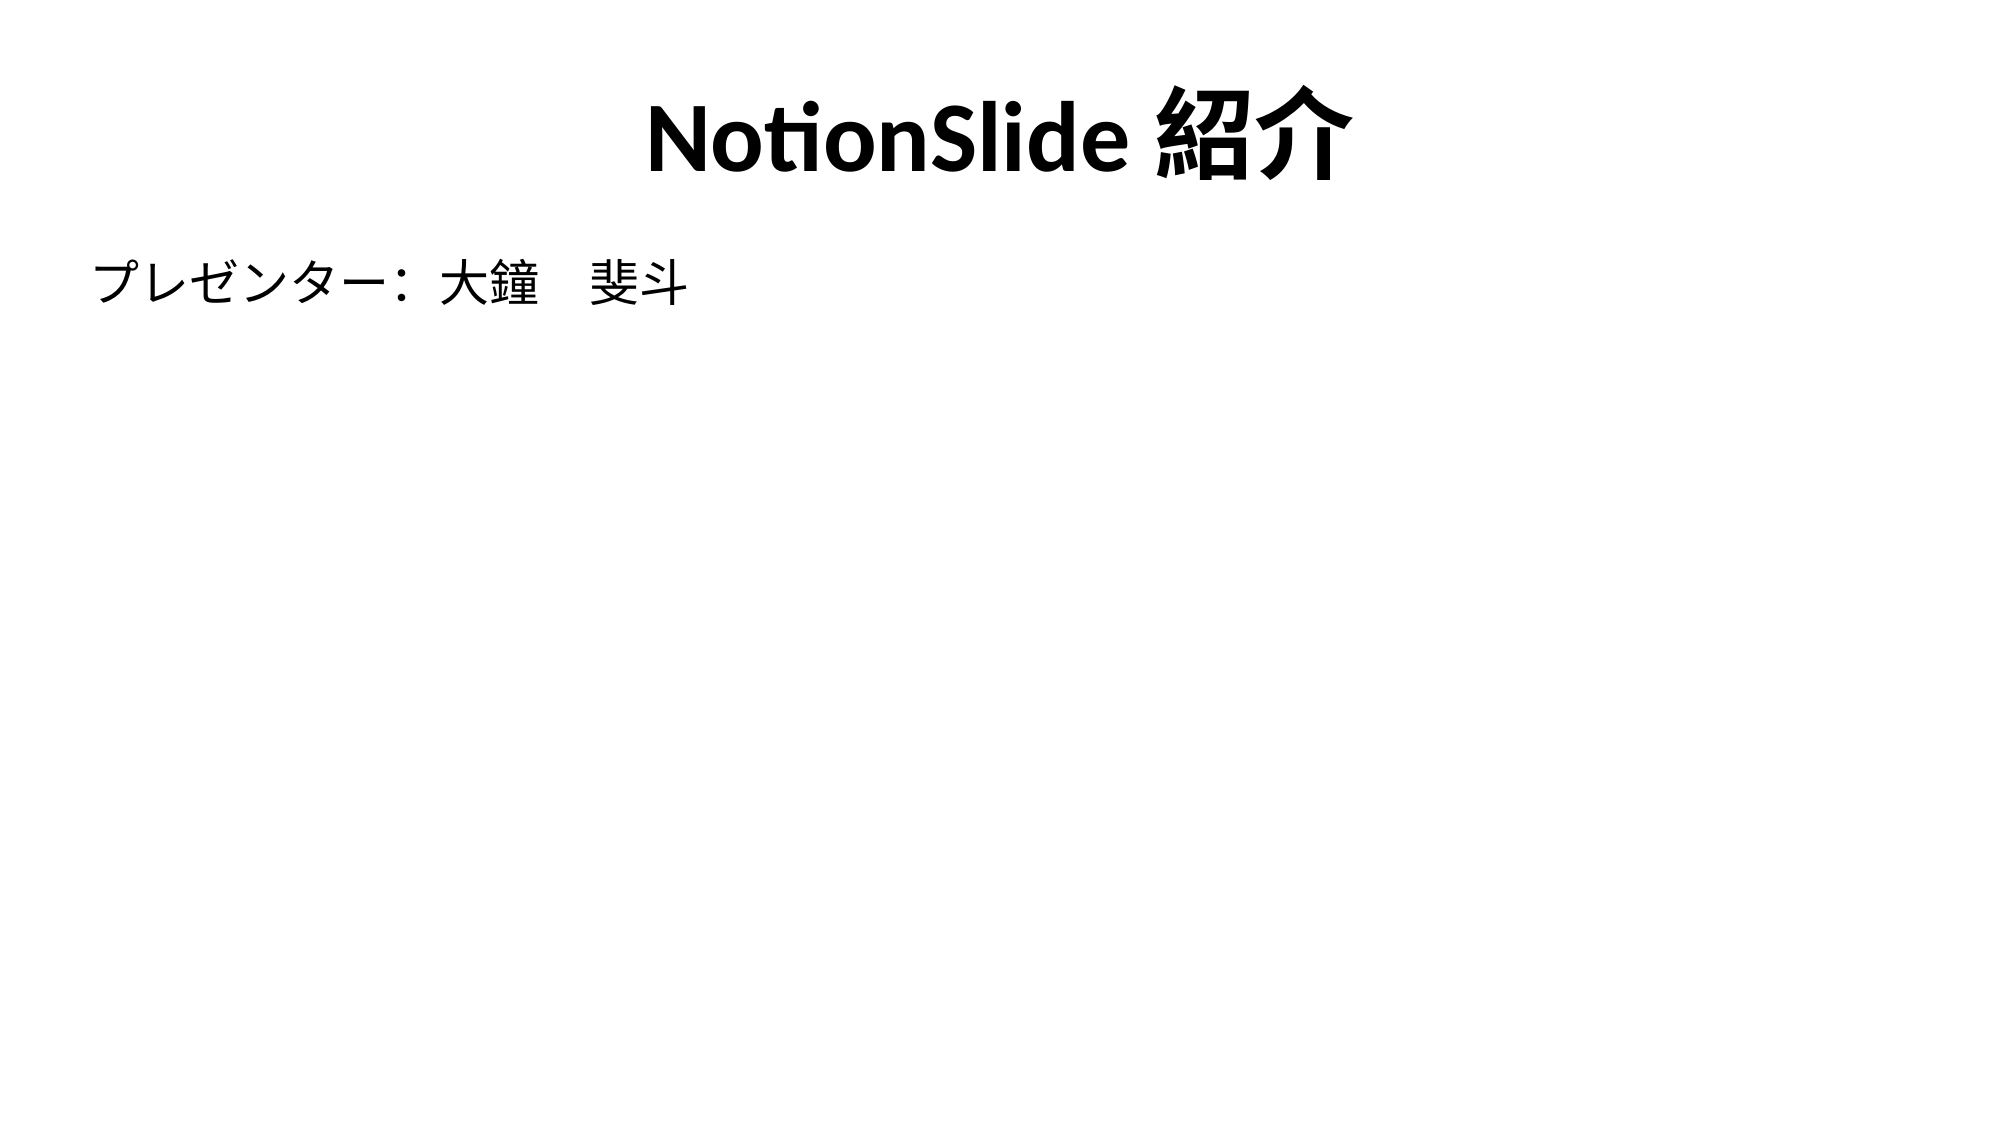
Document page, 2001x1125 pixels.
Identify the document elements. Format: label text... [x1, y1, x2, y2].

text_box NotionSlide紹介 [200, 75, 1800, 188]
text_box プレゼンター：大鐘 斐斗 [74, 224, 1875, 338]
